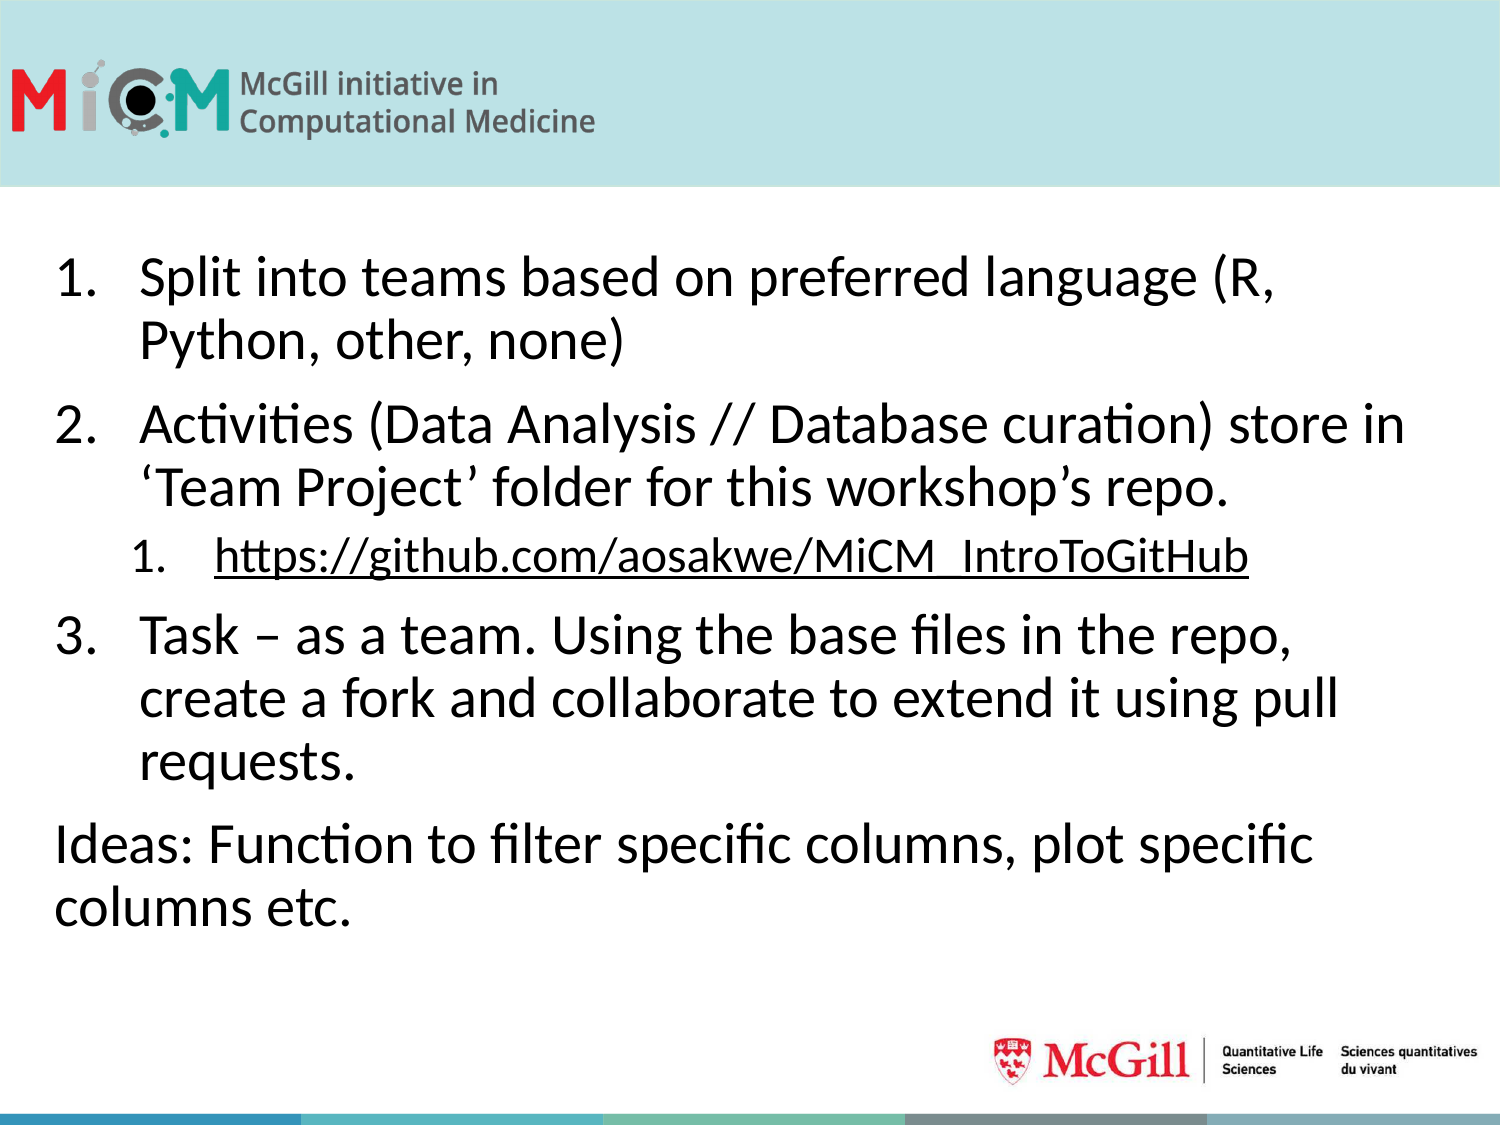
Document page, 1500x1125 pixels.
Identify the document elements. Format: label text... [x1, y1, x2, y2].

picture [970, 1015, 1500, 1122]
picture [0, 19, 634, 187]
list Split into teams based on preferred language (R, Python, other, none) Activities (Data Analysis // Database curation) store in ‘Team Project’ folder for this workshop’s repo. https://github.com/aosakwe/MiCM_IntroToGitHub Task – as a team. Using the base files in the repo, create a fork and collaborate to extend it using pull requests. Ideas: Function to filter specific columns, plot specific columns etc. [39, 238, 1461, 1047]
